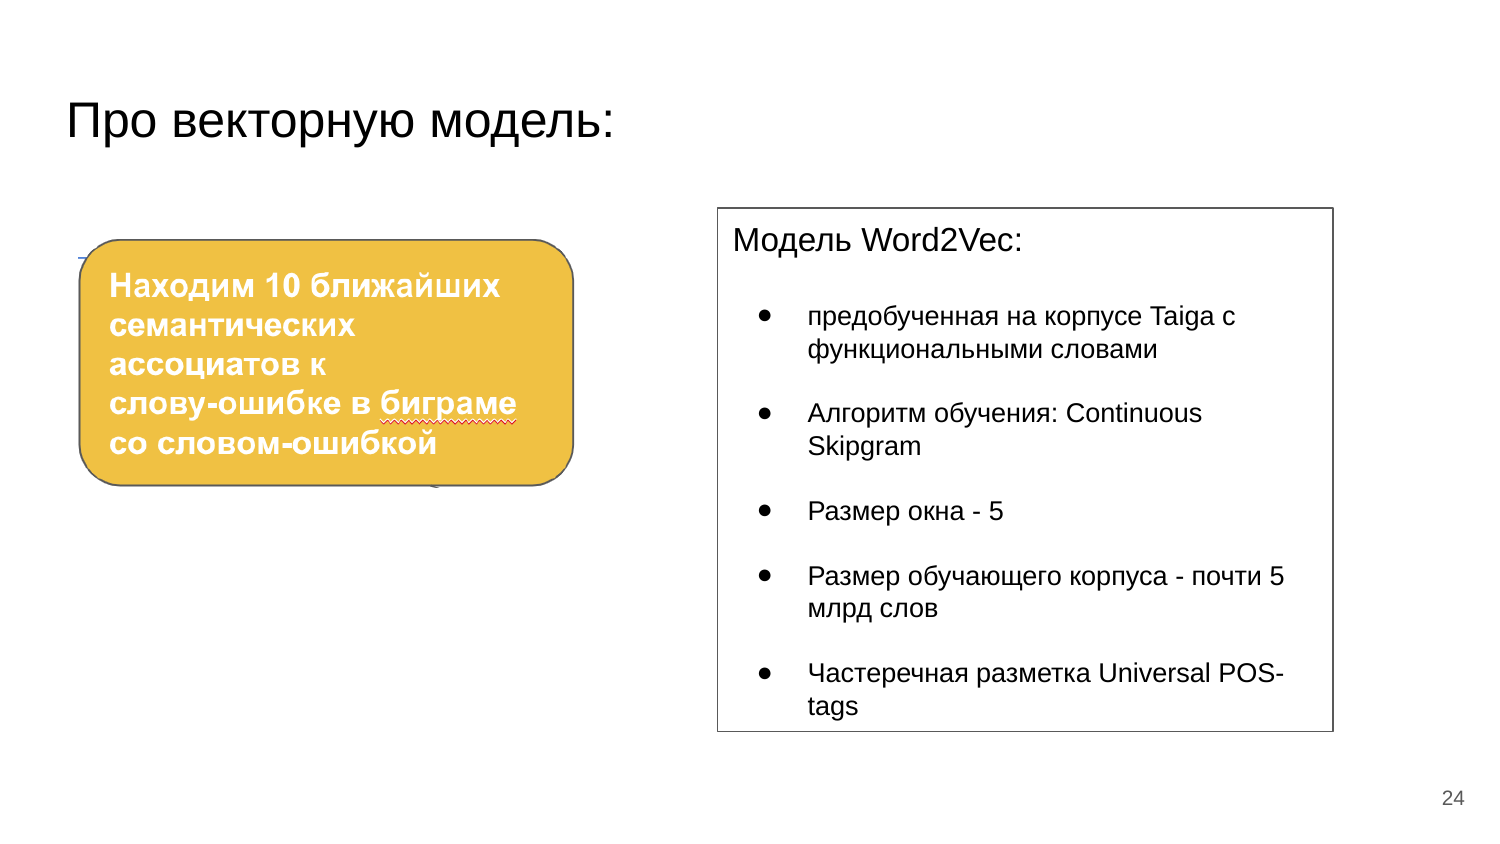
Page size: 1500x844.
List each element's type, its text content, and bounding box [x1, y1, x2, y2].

text_box Модель Word2Vec: предобученная на корпусе Taiga c функциональными словами Алгоритм обучения: Continuous Skipgram Размер окна - 5 Размер обучающего корпуса - почти 5 млрд слов Частеречная разметка Universal POS-tags [717, 207, 1333, 732]
title Про векторную модель: [51, 72, 1449, 167]
picture [78, 239, 575, 489]
slide_number ‹#› [1389, 764, 1480, 830]
list Находим 10 ближайших семантических ассоциатов к слову-ошибке в биграме-кандидате на ошибку [38, 159, 1436, 720]
